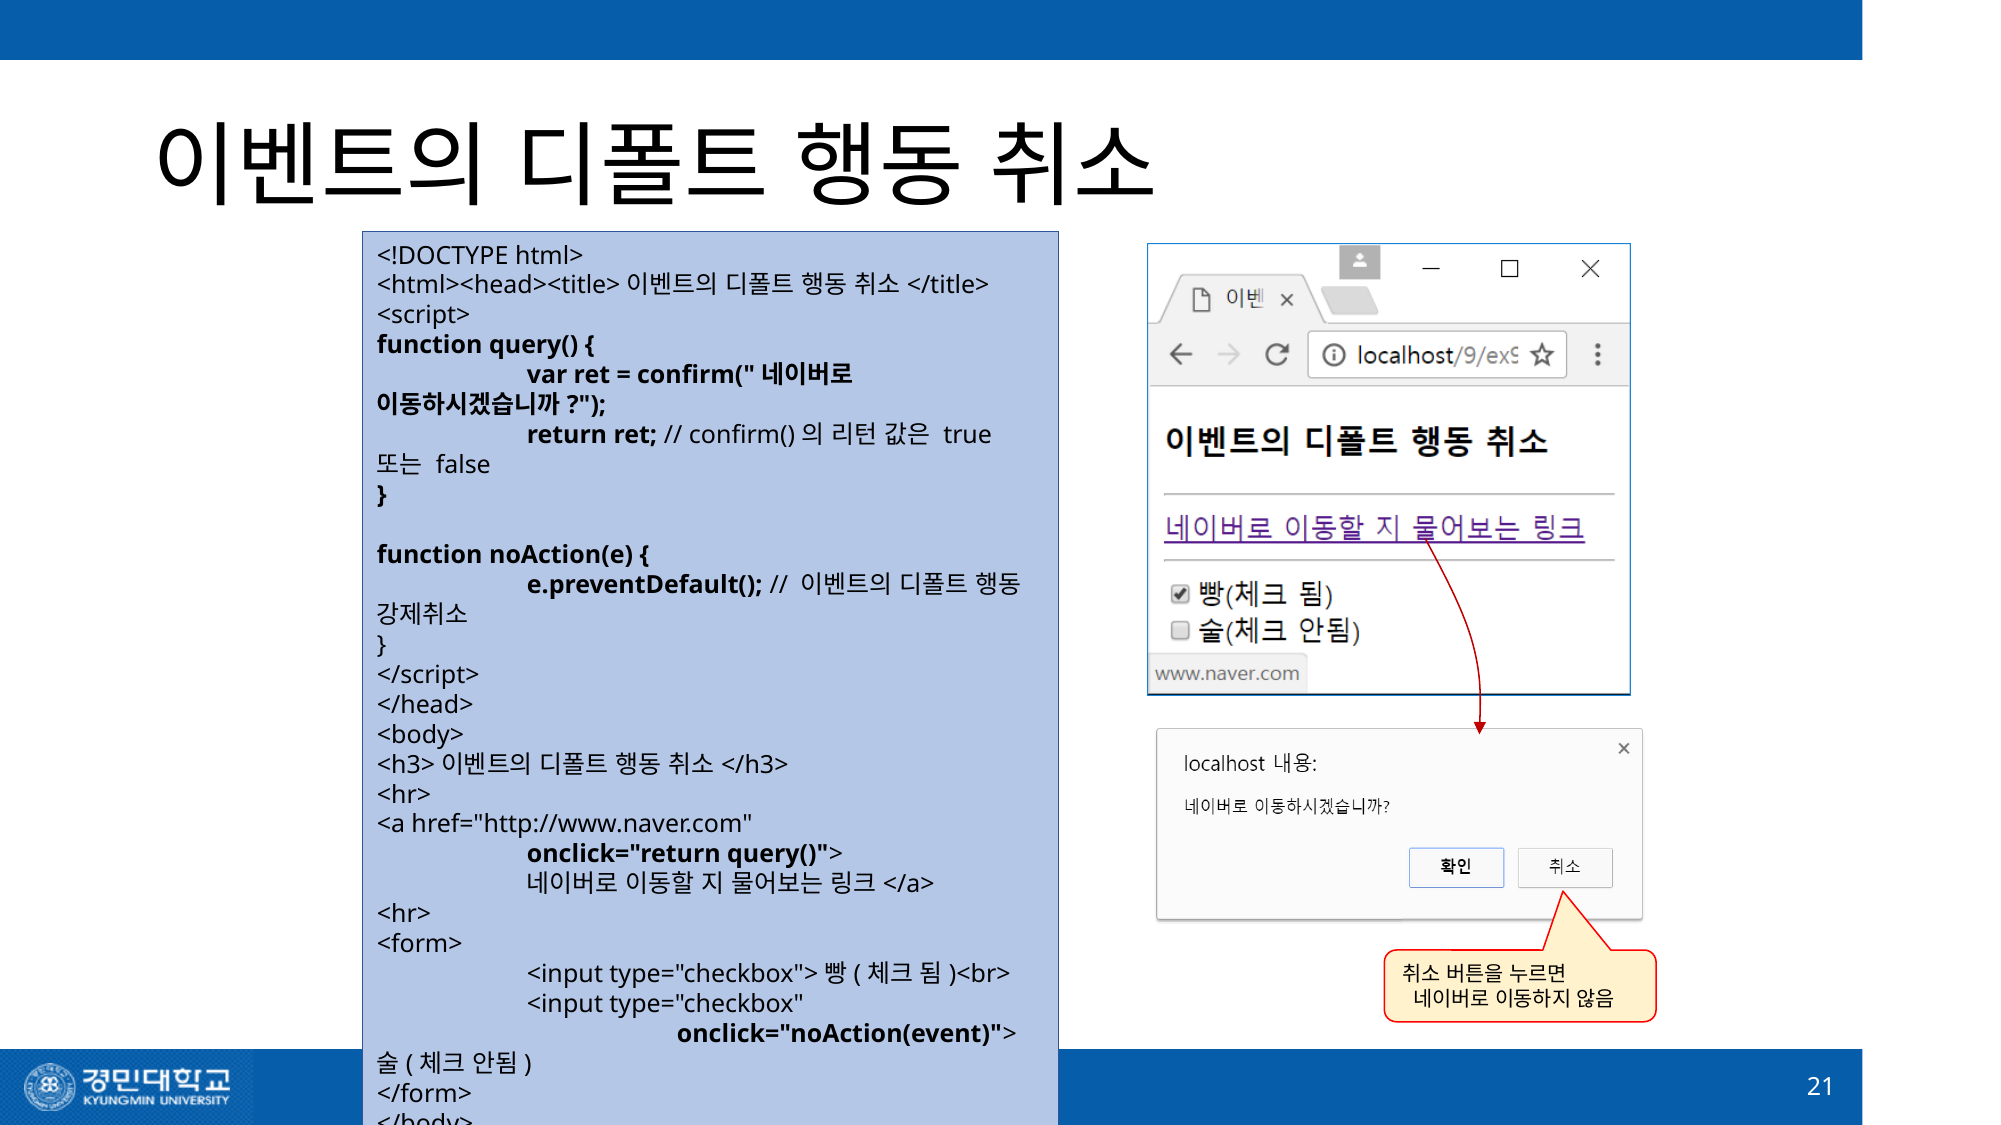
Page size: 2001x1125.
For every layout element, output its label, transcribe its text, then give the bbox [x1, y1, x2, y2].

text_box 취소 버튼을 누르면 네이버로 이동하지 않음 [1384, 929, 1657, 1022]
text_box [1468, 696, 1482, 722]
picture [1147, 243, 1631, 696]
picture [0, 1049, 253, 1125]
title 이벤트의 디폴트 행동 취소 [137, 59, 1863, 278]
text_box <!DOCTYPE html> <html><head><title>이벤트의 디폴트 행동 취소</title> <script> function query() { var ret = confirm("네이버로 이동하시겠습니까?"); return ret; // confirm()의 리턴 값은 true 또는 false } function noAction(e) { e.preventDefault(); // 이벤트의 디폴트 행동 강제취소 } </script> </head> <body> <h3>이벤트의 디폴트 행동 취소</h3> <hr> <a href="http://www.naver.com" onclick="return query()"> 네이버로 이동할 지 물어보는 링크</a> <hr> <form> <input type="checkbox">빵(체크 됨)<br> <input type="checkbox" onclick="noAction(event)">술(체크 안됨) </form> </body> </html> [362, 231, 1059, 1125]
slide_number 21 [1758, 1057, 1851, 1117]
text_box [1153, 722, 1650, 929]
